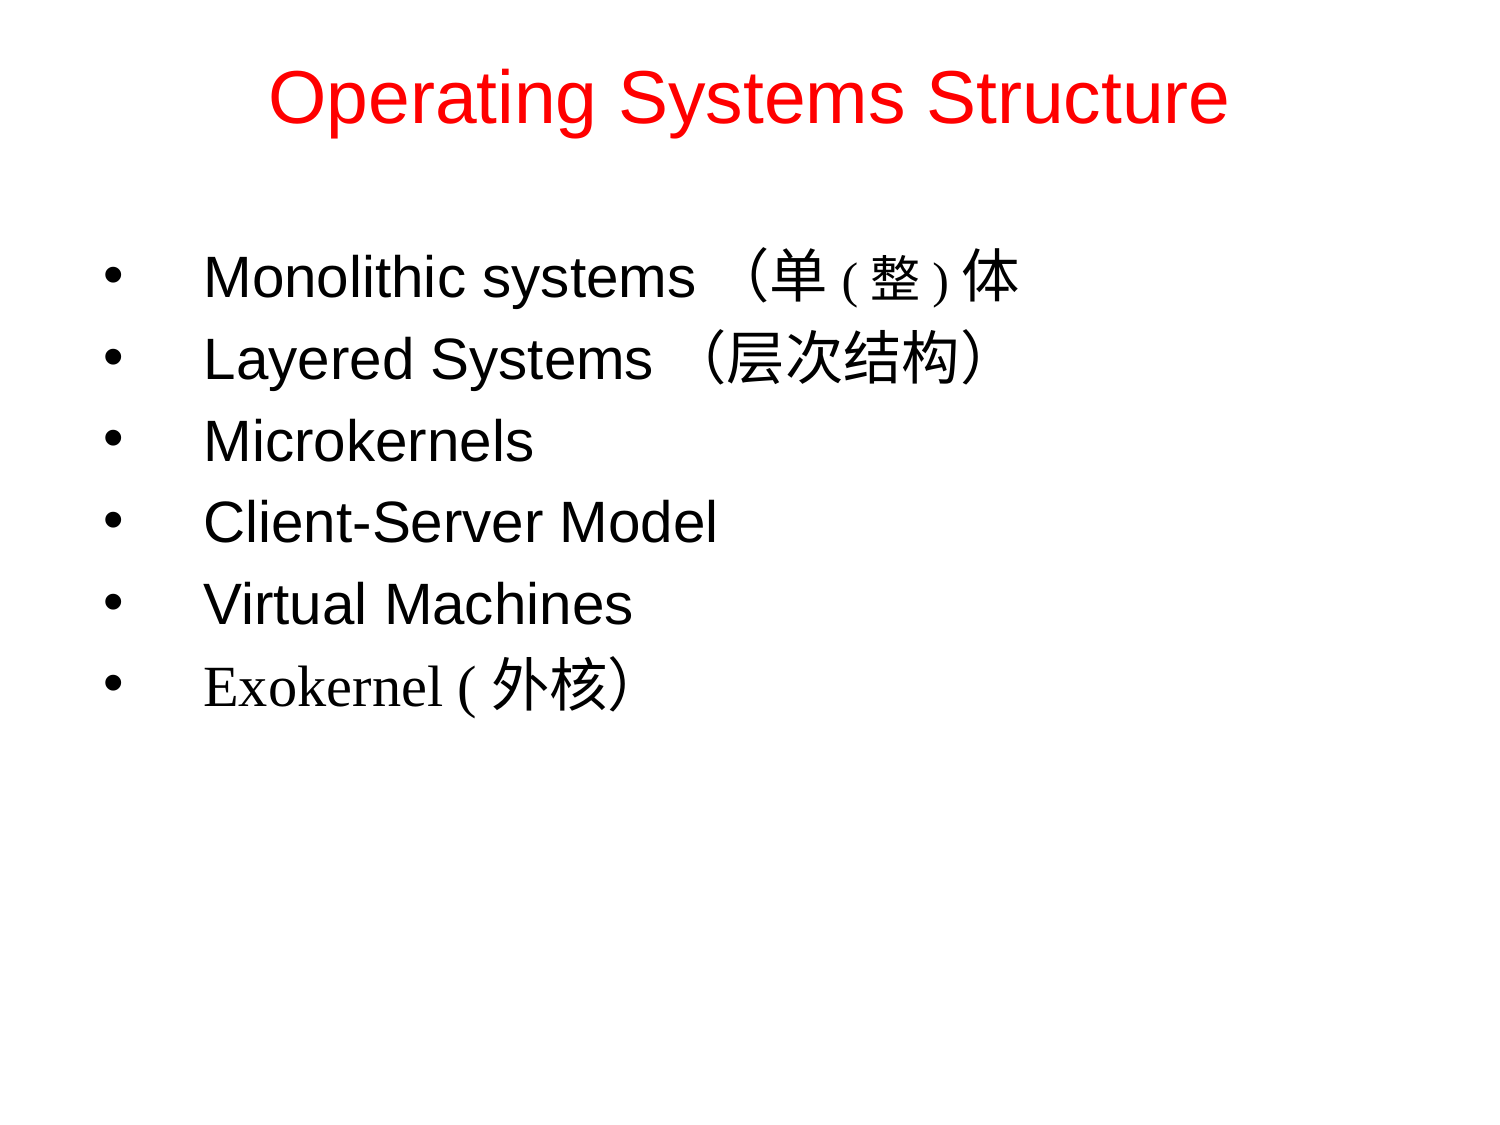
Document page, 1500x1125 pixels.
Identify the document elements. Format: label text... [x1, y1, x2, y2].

text_box Monolithic systems（单(整)体 Layered Systems（层次结构） Microkernels Client-Server Model Virtual Machines Exokernel (外核） [88, 231, 1450, 1023]
text_box Operating Systems Structure [0, 0, 1500, 188]
